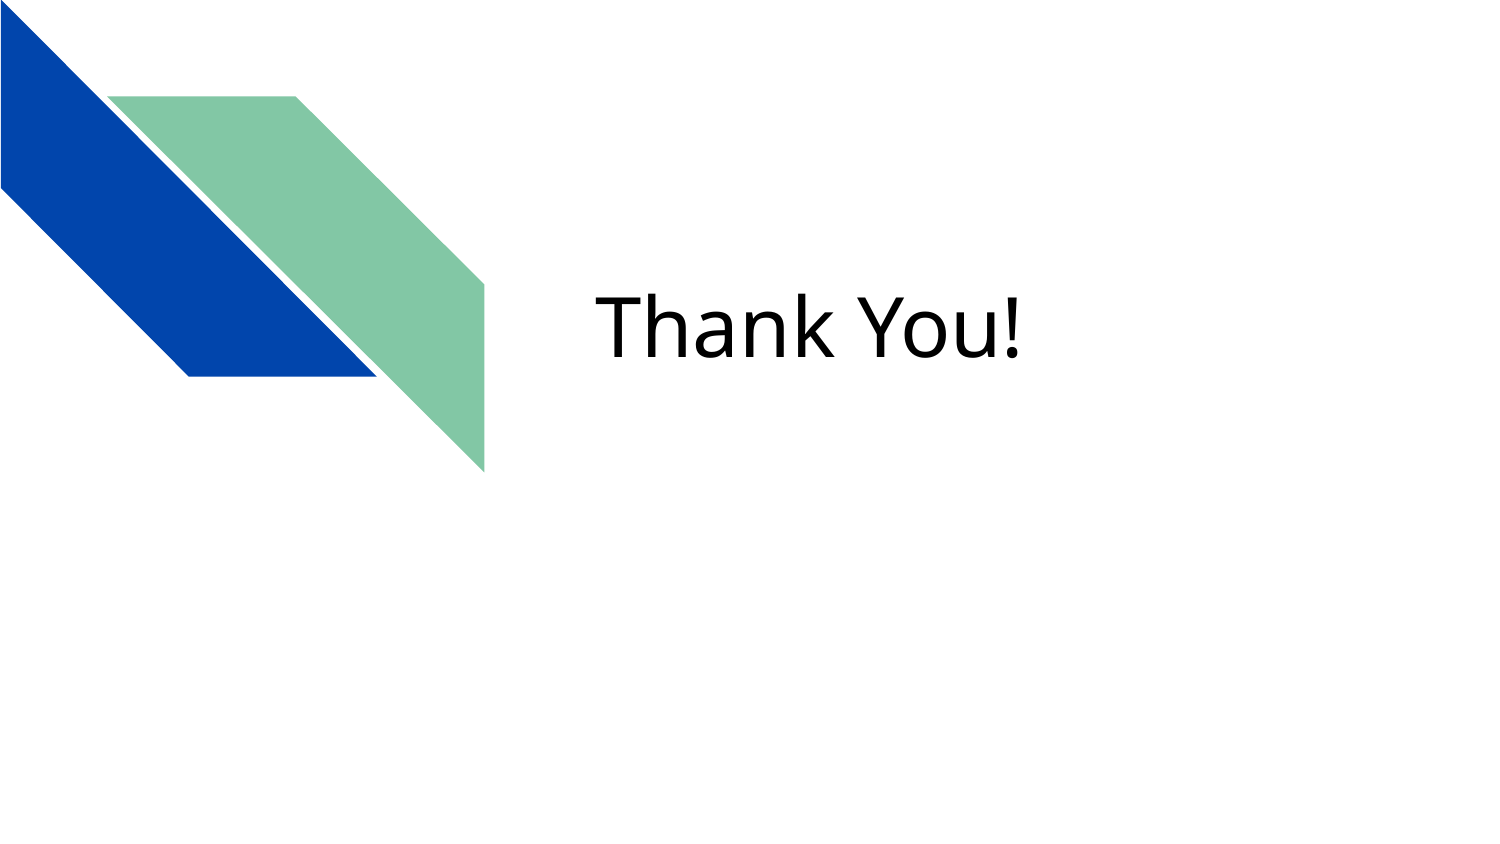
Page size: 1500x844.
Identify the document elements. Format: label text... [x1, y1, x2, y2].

title Thank You! [580, 258, 1404, 518]
